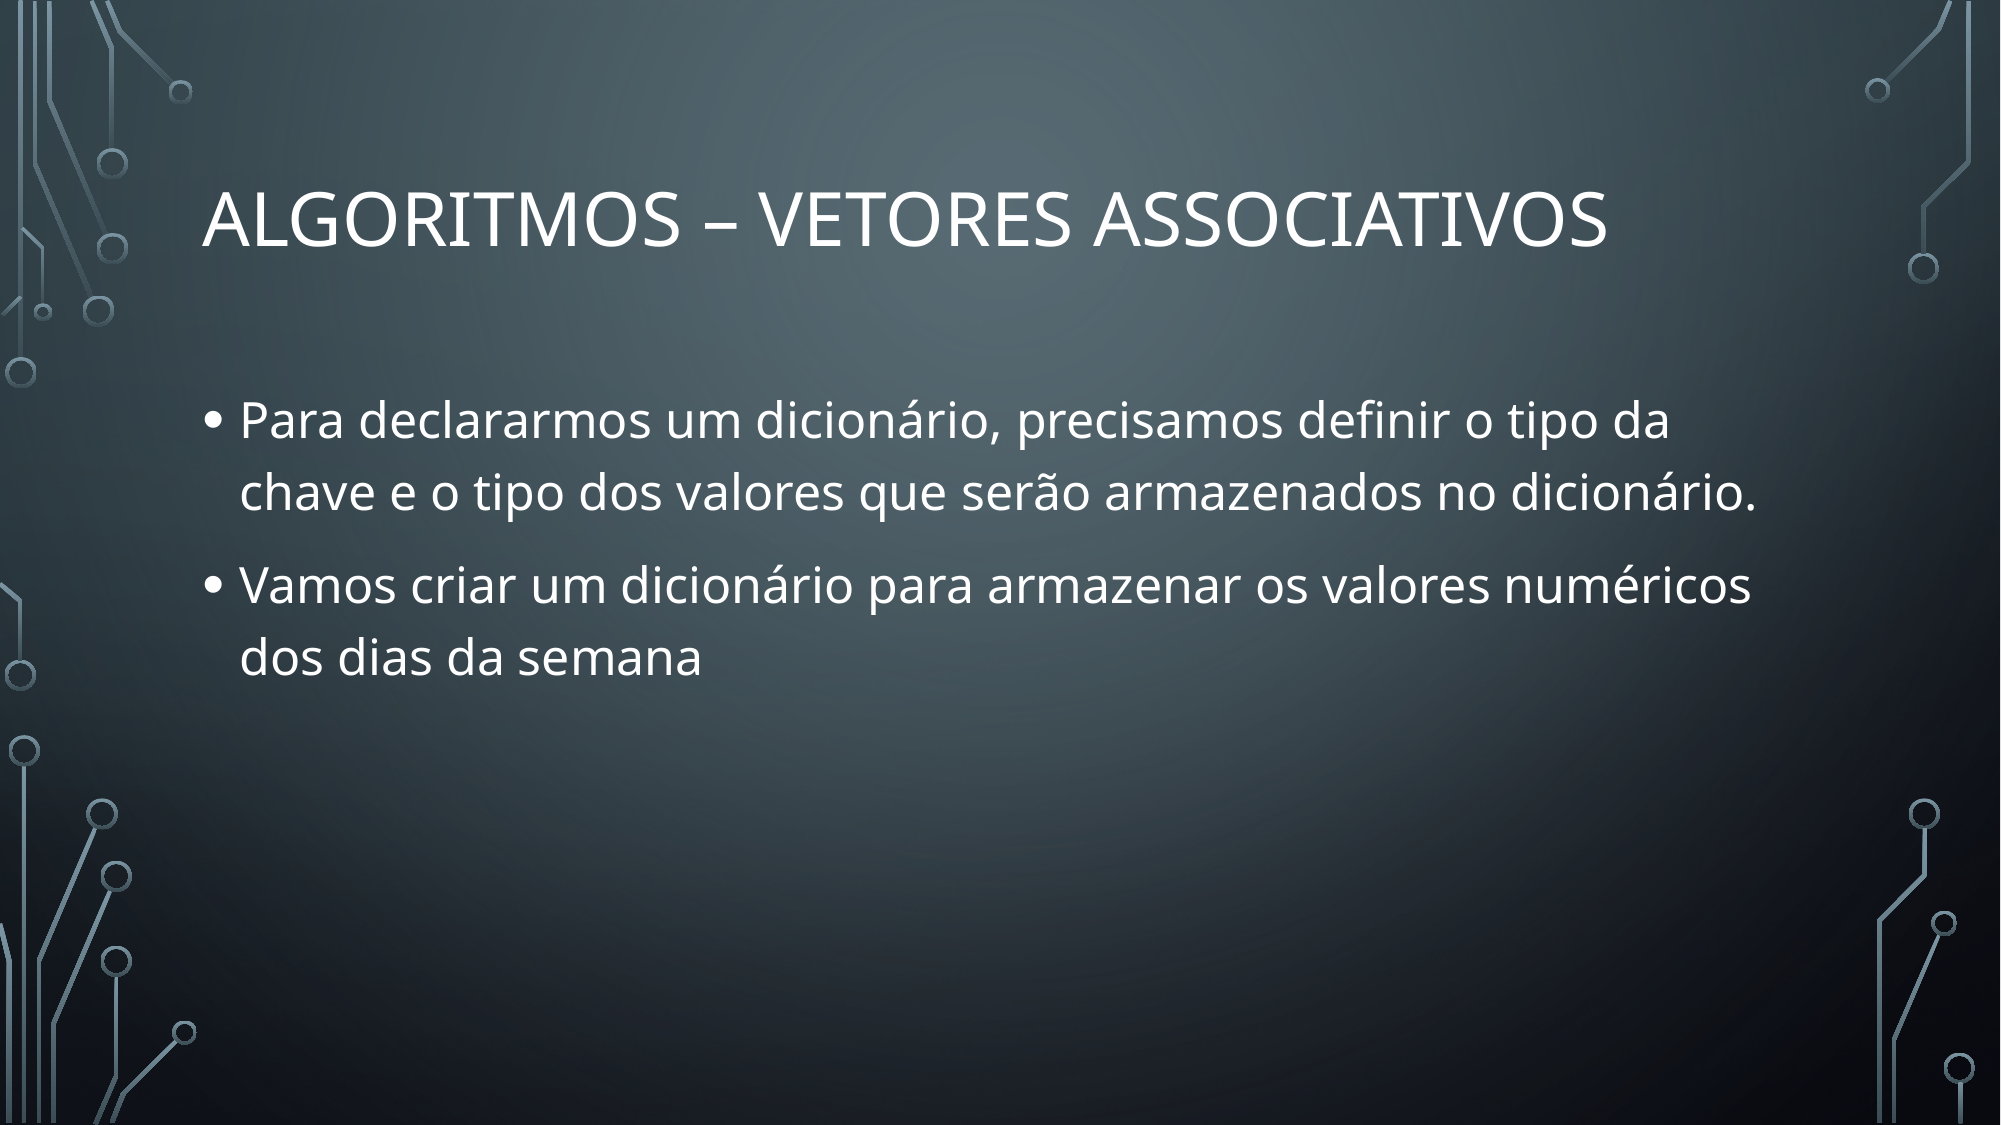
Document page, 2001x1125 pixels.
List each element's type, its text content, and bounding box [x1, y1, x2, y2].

list Para declararmos um dicionário, precisamos definir o tipo da chave e o tipo dos valores que serão armazenados no dicionário. Vamos criar um dicionário para armazenar os valores numéricos dos dias da semana [187, 369, 1813, 950]
title Algoritmos – Vetores associativos [187, 101, 1845, 344]
